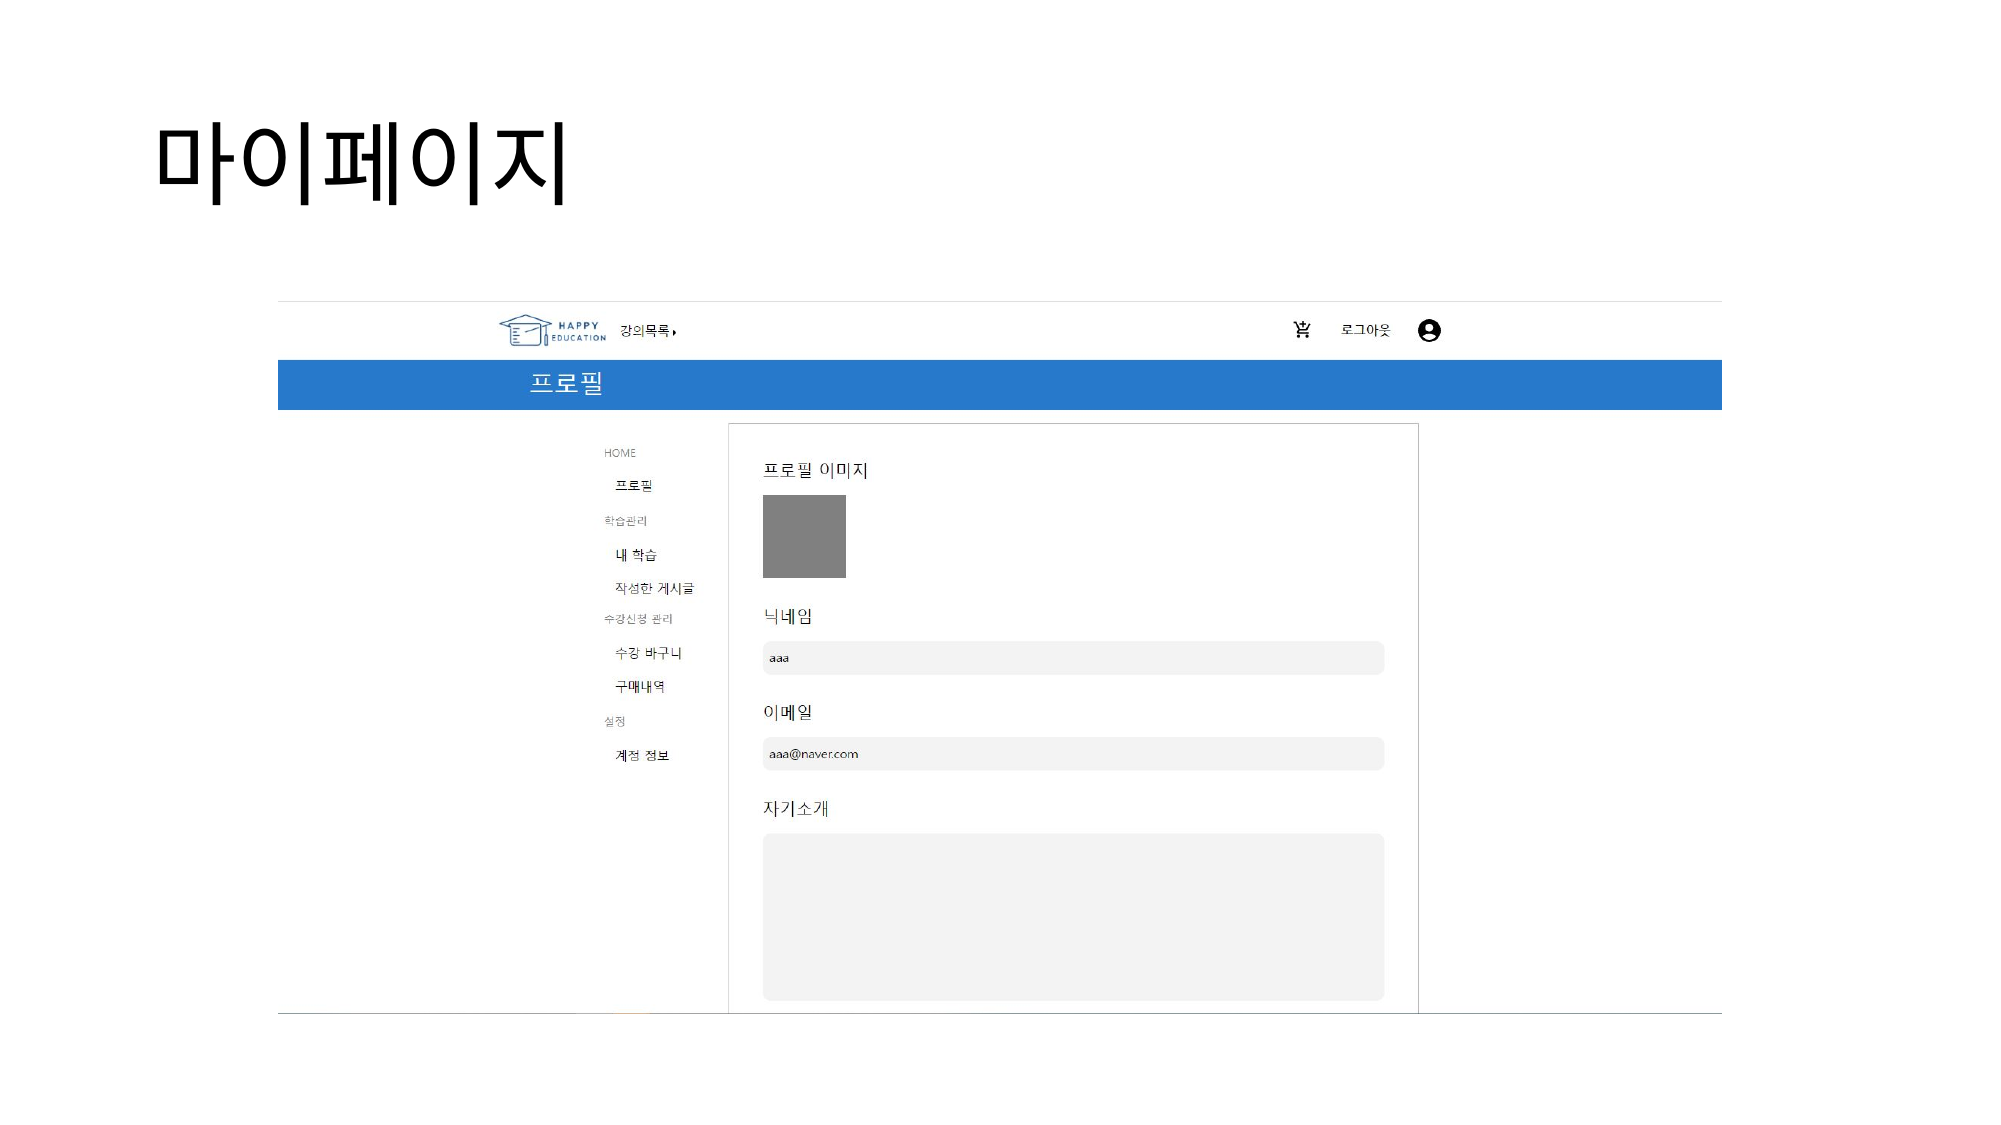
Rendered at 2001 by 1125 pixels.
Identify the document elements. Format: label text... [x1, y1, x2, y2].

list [278, 299, 1722, 1014]
title 마이페이지 [137, 59, 1863, 278]
